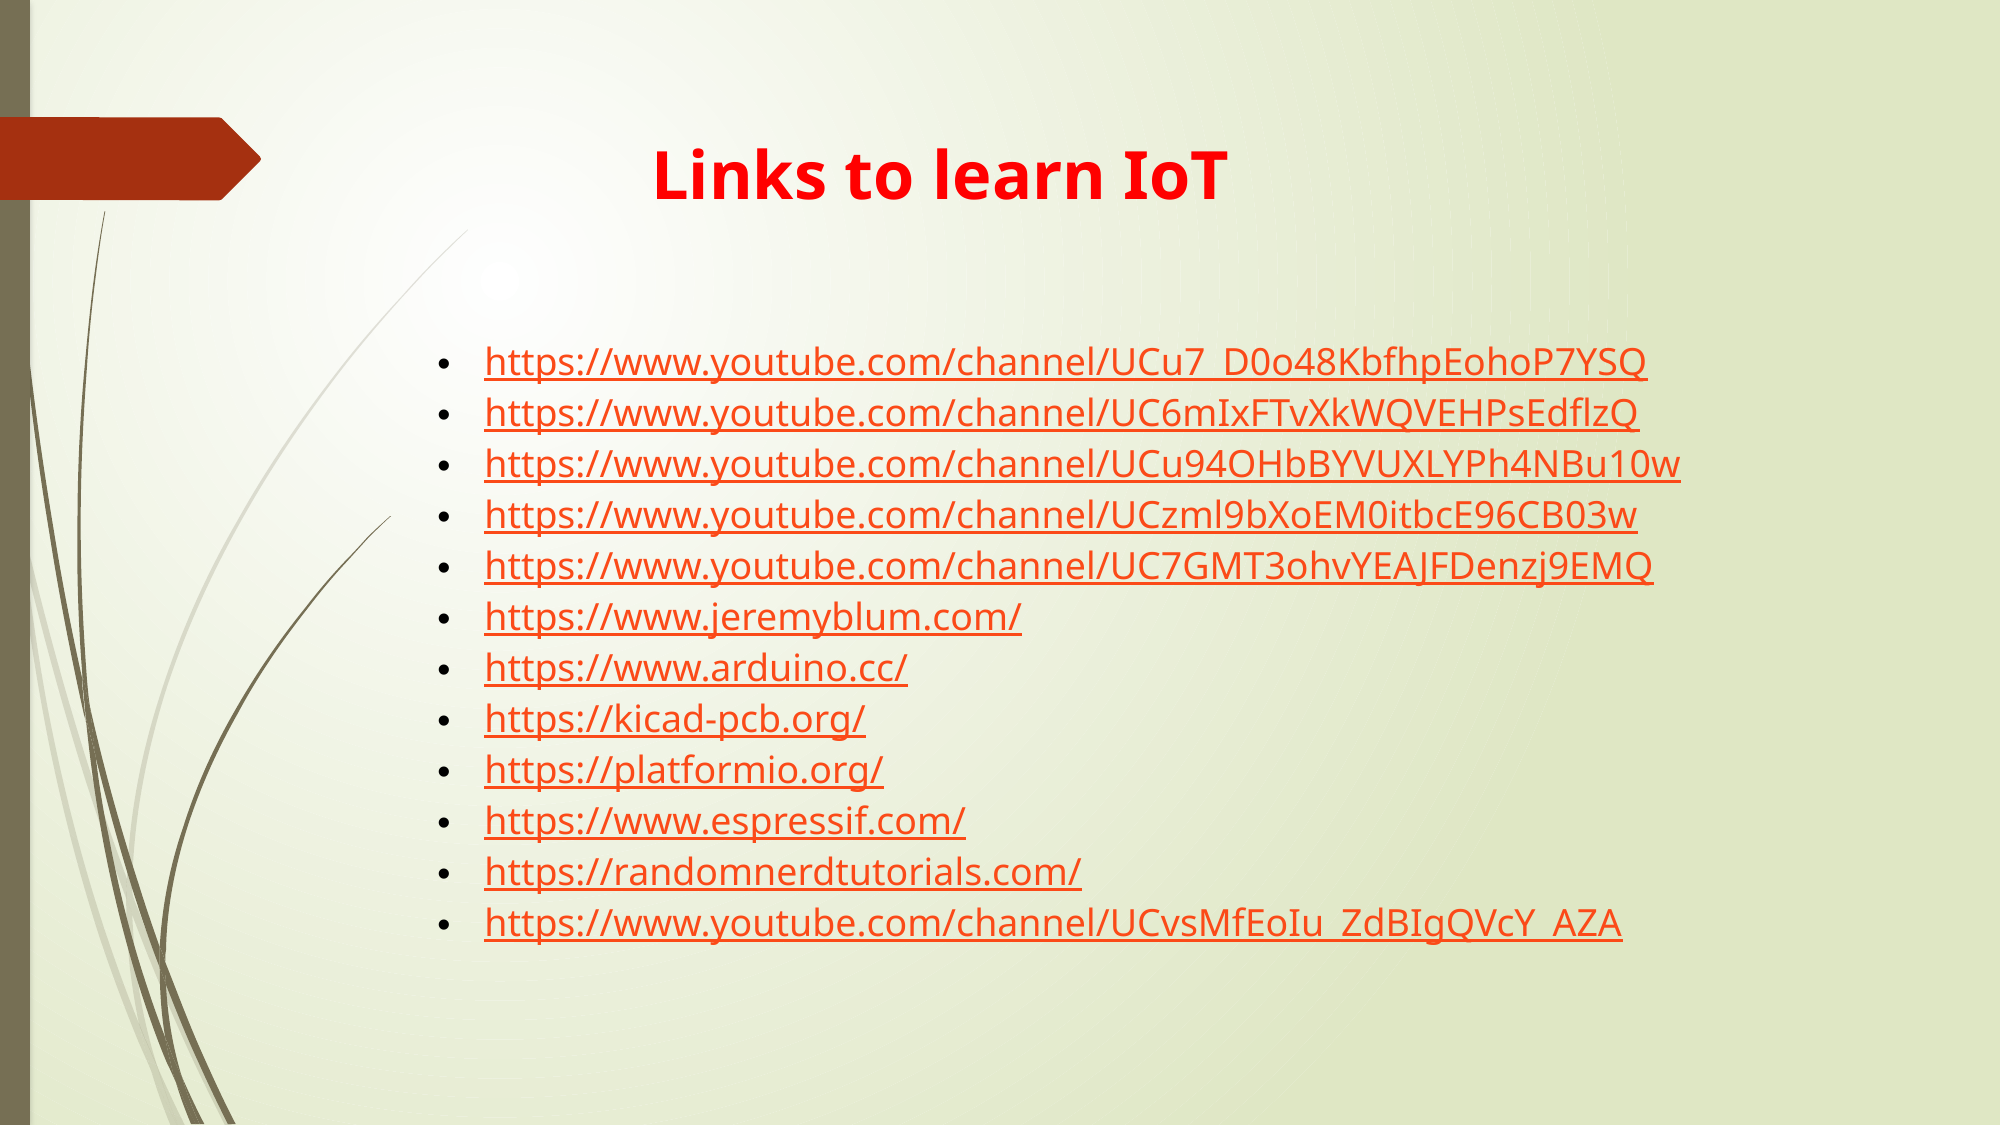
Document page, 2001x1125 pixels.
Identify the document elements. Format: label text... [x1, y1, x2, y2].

text_box https://www.youtube.com/channel/UCu7_D0o48KbfhpEohoP7YSQ https://www.youtube.com/channel/UC6mIxFTvXkWQVEHPsEdflzQ https://www.youtube.com/channel/UCu94OHbBYVUXLYPh4NBu10w https://www.youtube.com/channel/UCzml9bXoEM0itbcE96CB03w https://www.youtube.com/channel/UC7GMT3ohvYEAJFDenzj9EMQ https://www.jeremyblum.com/ https://www.arduino.cc/ https://kicad-pcb.org/ https://platformio.org/ https://www.espressif.com/ https://randomnerdtutorials.com/ https://www.youtube.com/channel/UCvsMfEoIu_ZdBIgQVcY_AZA [422, 330, 1783, 1003]
text_box Links to learn IoT [636, 125, 1245, 220]
